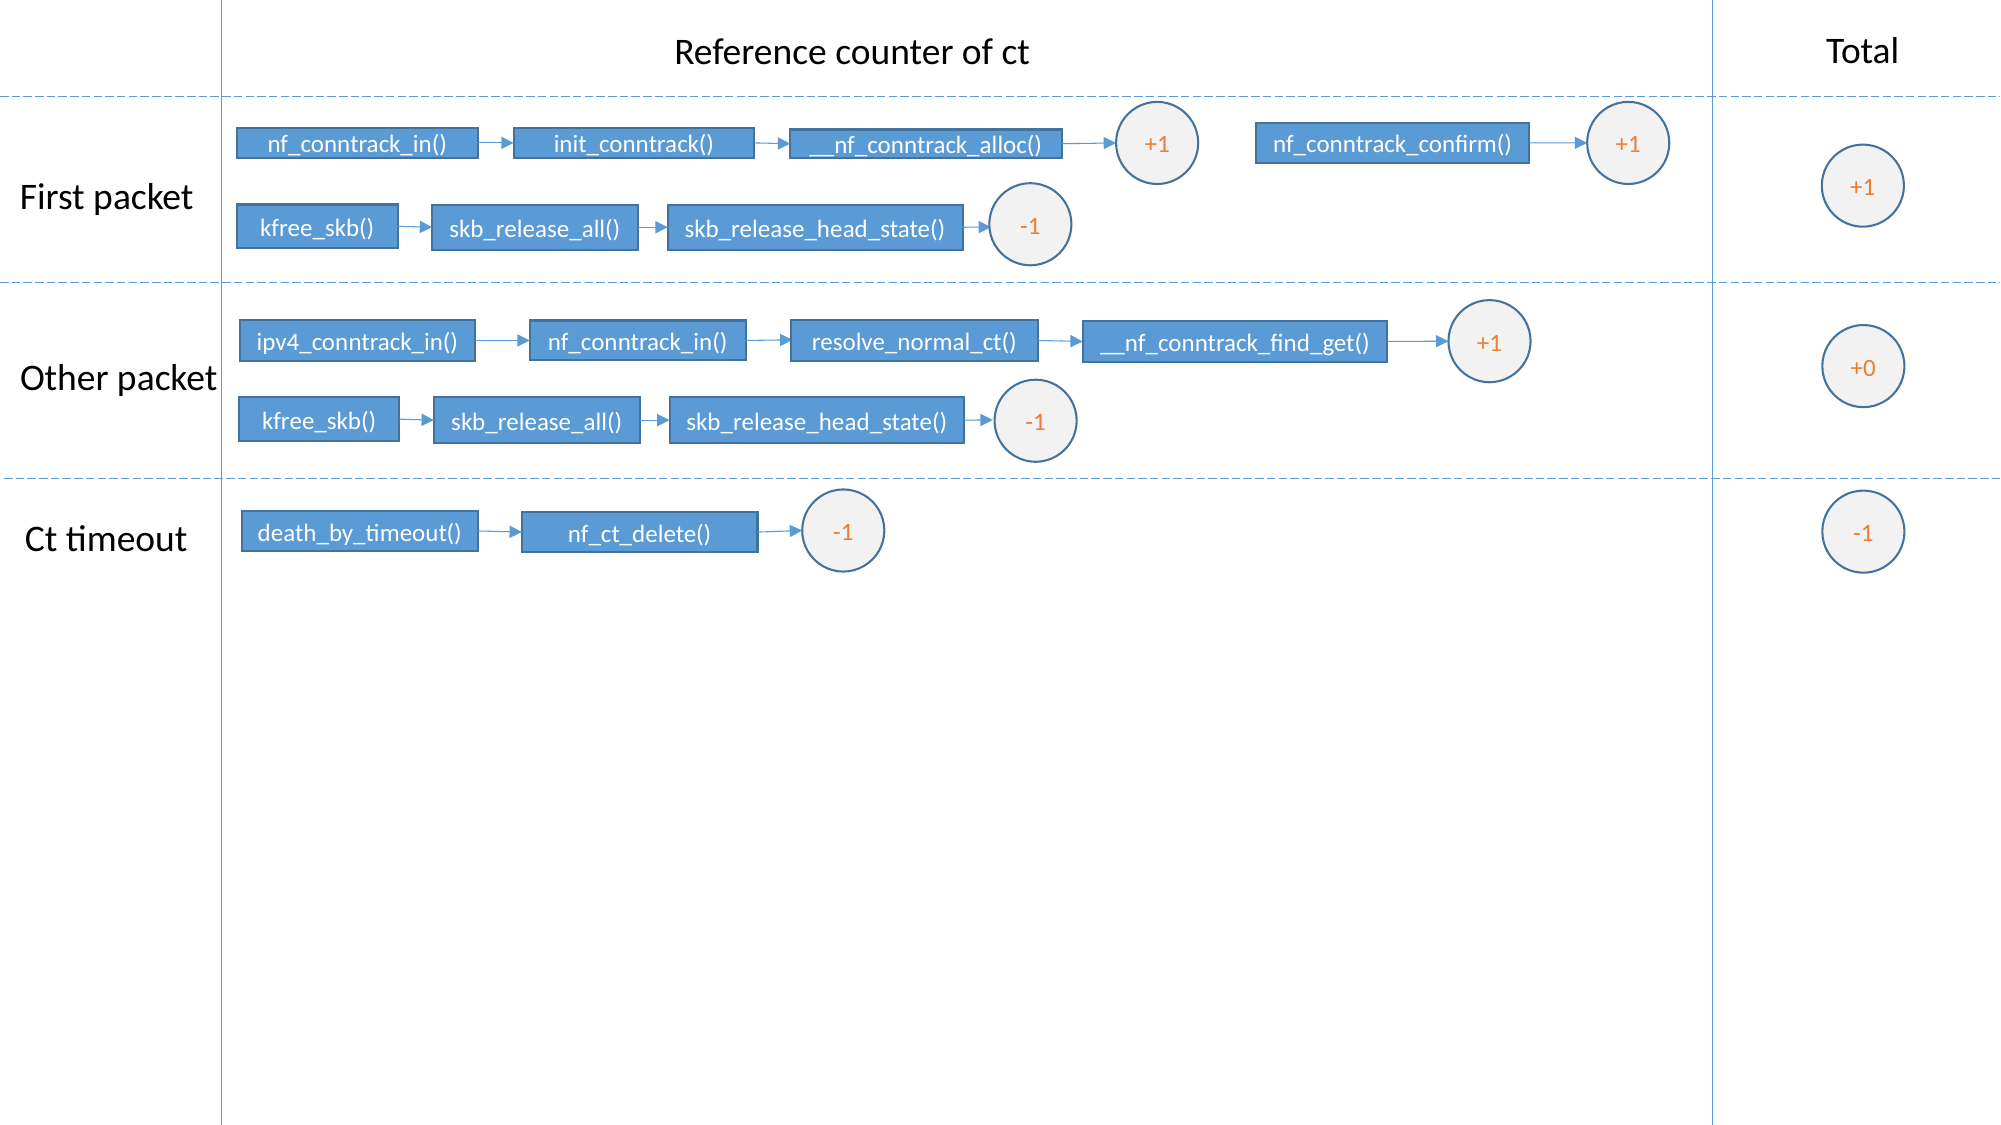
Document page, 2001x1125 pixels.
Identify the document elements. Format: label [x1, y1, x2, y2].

text_box [1811, 18, 1915, 79]
text_box [1821, 489, 1906, 574]
text_box [5, 164, 209, 224]
text_box [1820, 143, 1905, 228]
text_box [1821, 324, 1906, 409]
text_box [659, 19, 1046, 80]
text_box [10, 506, 203, 567]
text_box [241, 488, 886, 573]
text_box [0, 0, 2000, 1125]
